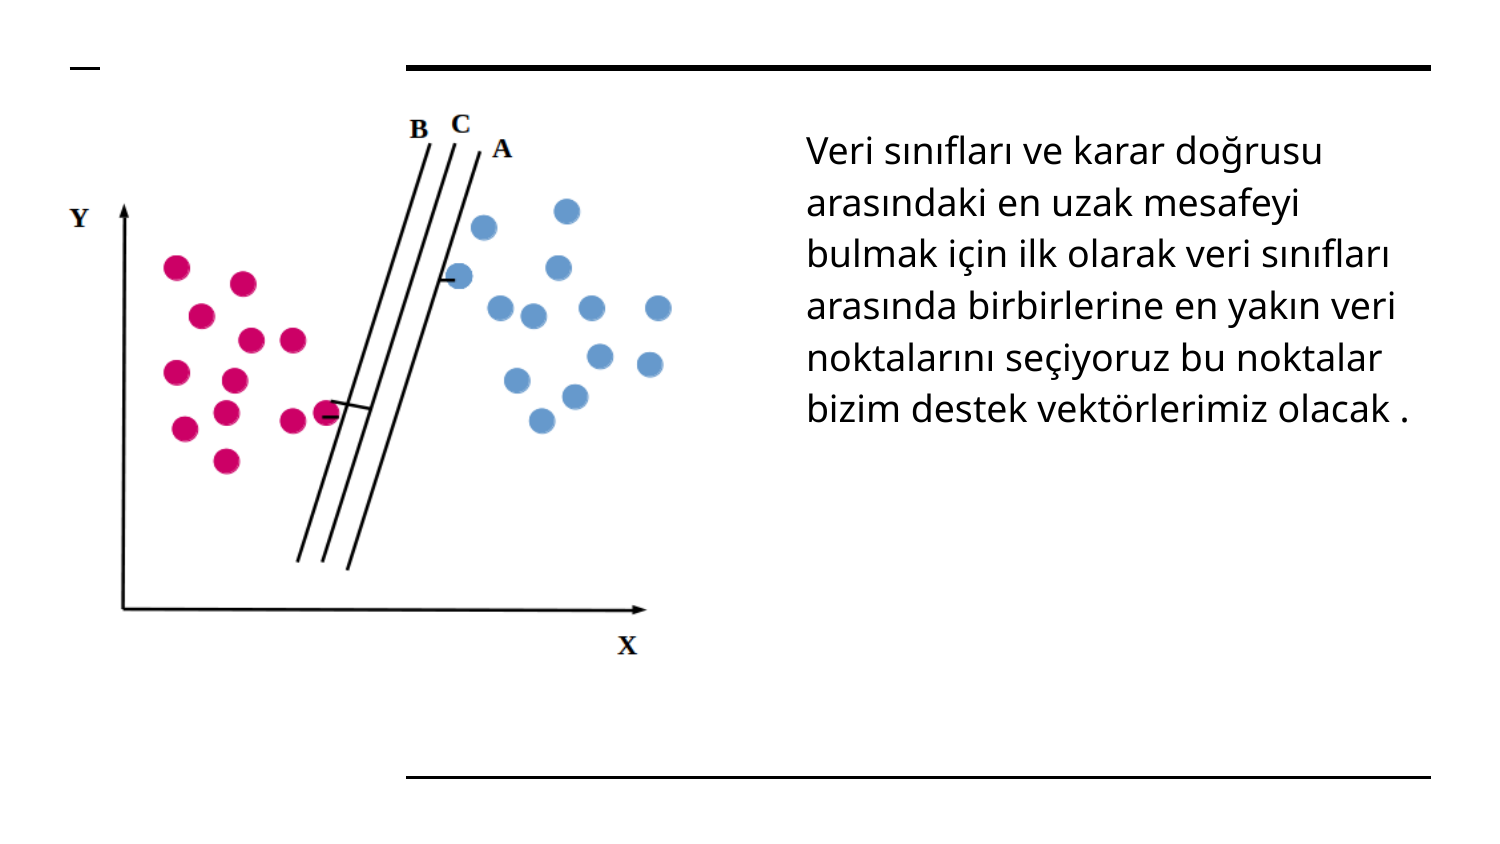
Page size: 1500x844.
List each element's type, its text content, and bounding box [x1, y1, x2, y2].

list Veri sınıfları ve karar doğrusu arasındaki en uzak mesafeyi bulmak için ilk olarak veri sınıfları arasında birbirlerine en yakın veri noktalarını seçiyoruz bu noktalar bizim destek vektörlerimiz olacak . [791, 105, 1431, 598]
picture [24, 89, 761, 679]
